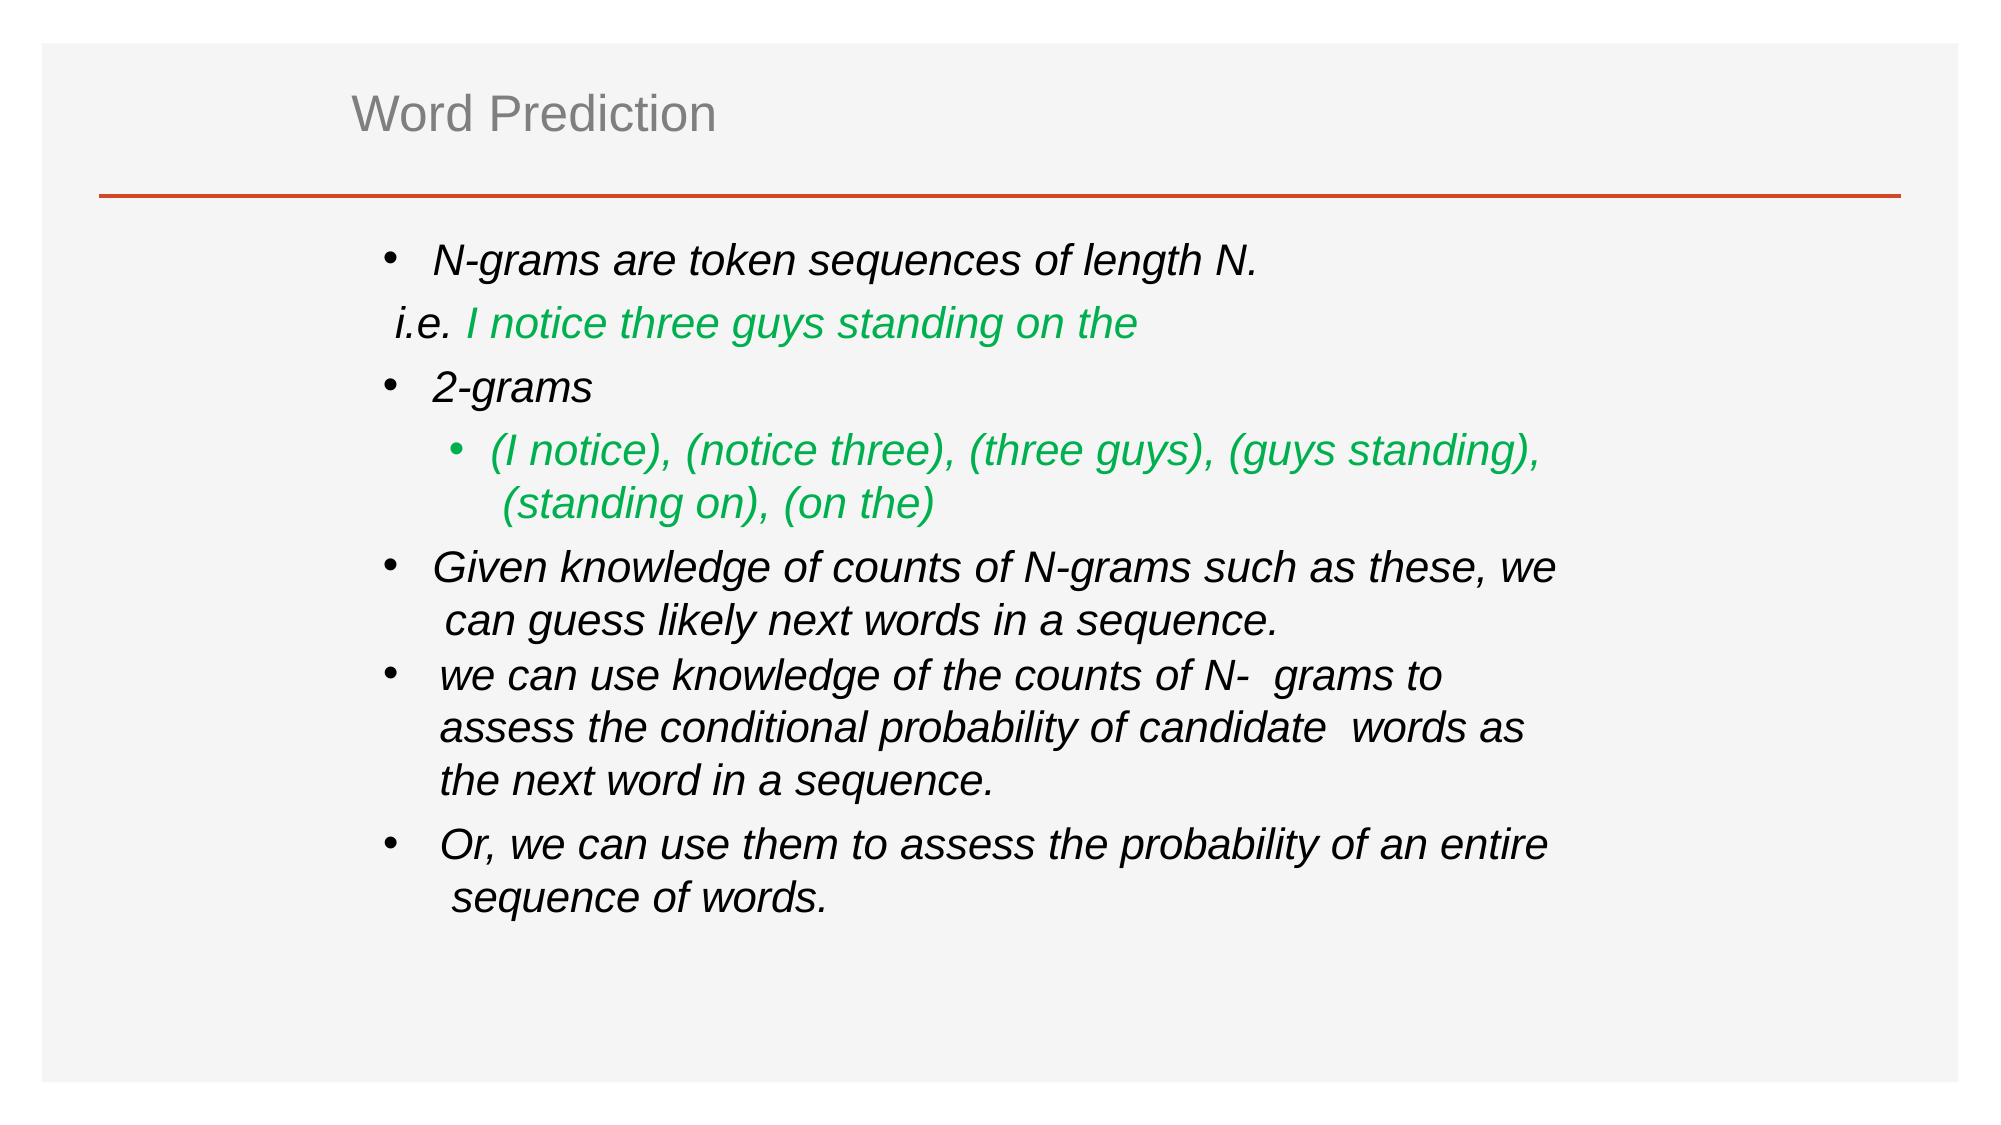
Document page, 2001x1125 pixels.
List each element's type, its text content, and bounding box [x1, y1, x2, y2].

text_box N-grams are token sequences of length N. i.e. I notice three guys standing on the 2-grams (I notice), (notice three), (three guys), (guys standing), (standing on), (on the) Given knowledge of counts of N-grams such as these, we can guess likely next words in a sequence. we can use knowledge of the counts of N- grams to assess the conditional probability of candidate words as the next word in a sequence. Or, we can use them to assess the probability of an entire sequence of words. [381, 165, 1561, 921]
title Word Prediction [349, 0, 720, 142]
